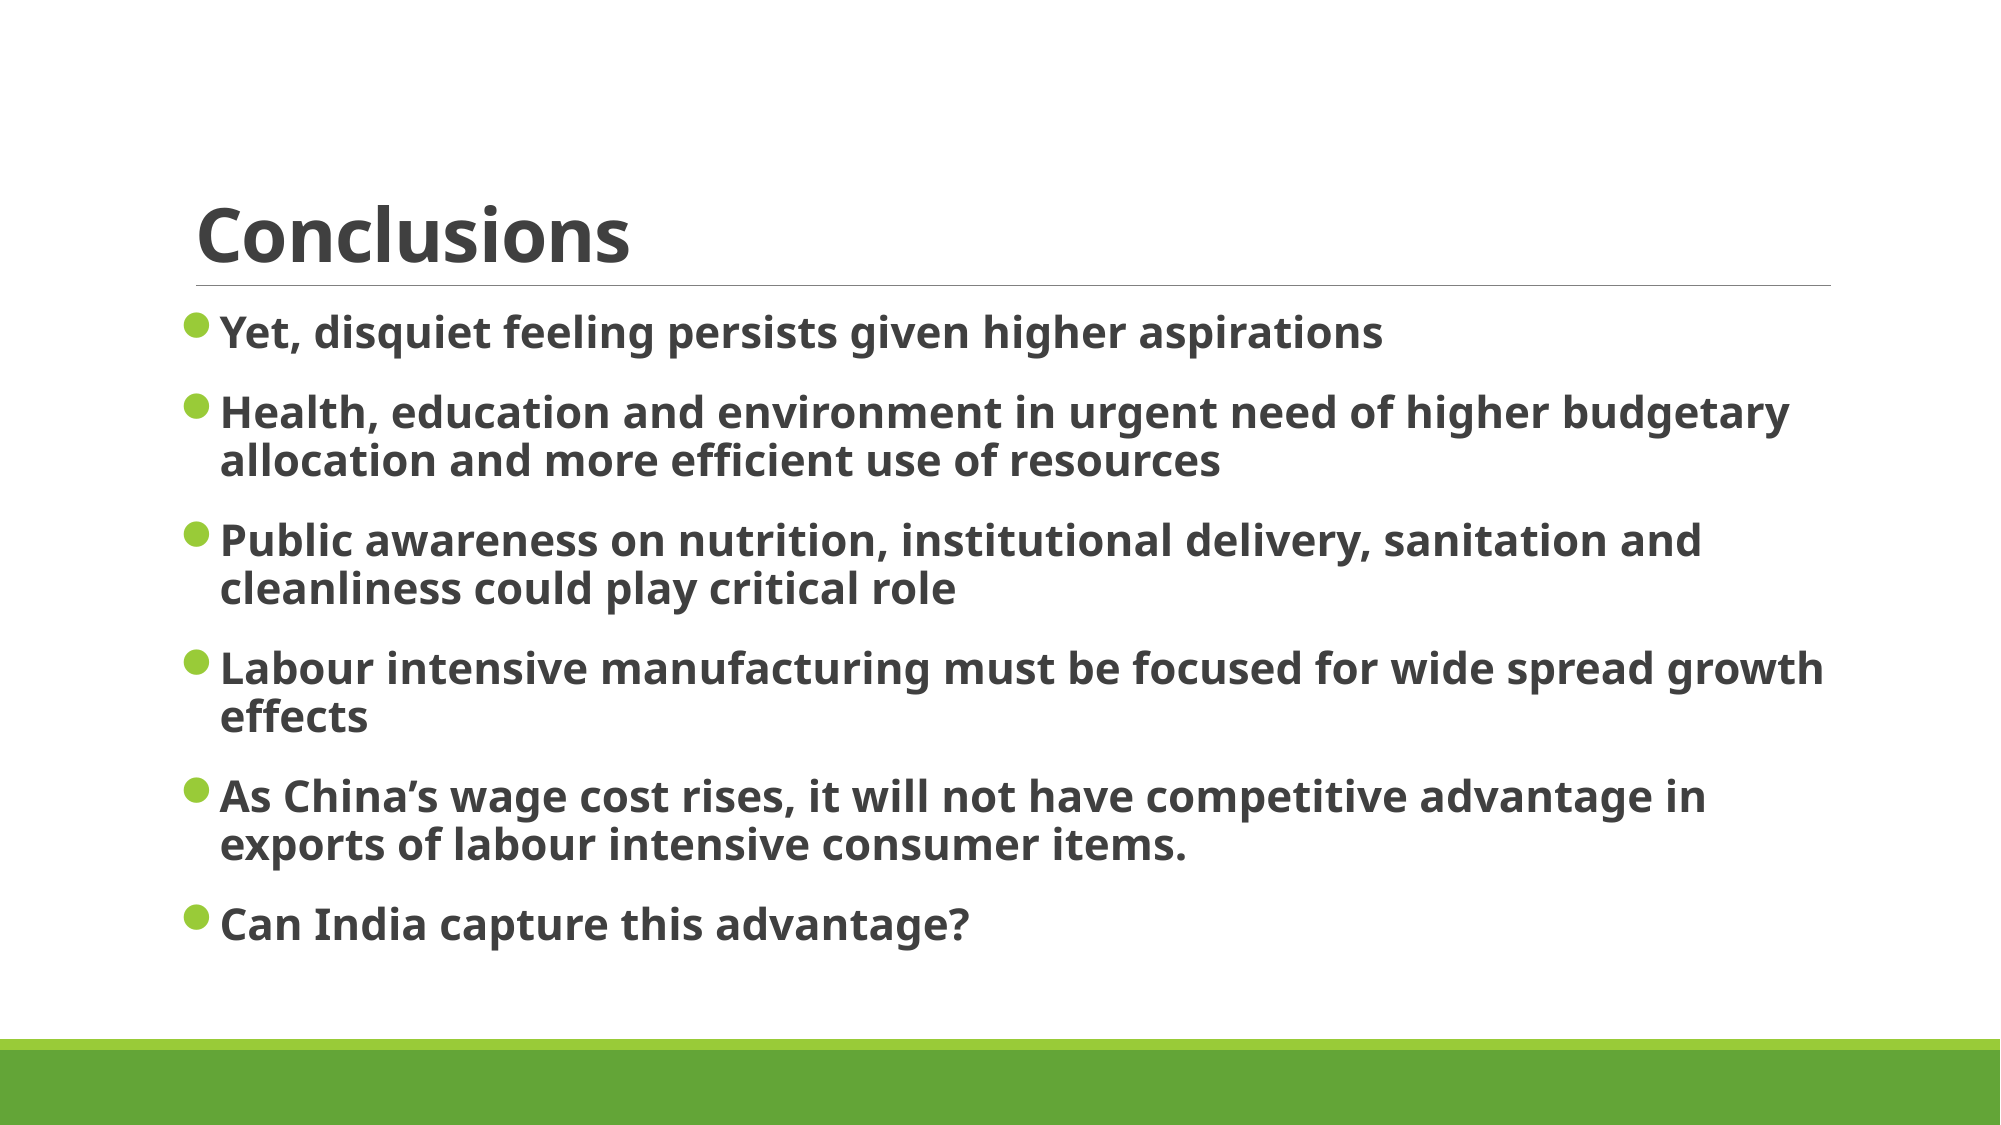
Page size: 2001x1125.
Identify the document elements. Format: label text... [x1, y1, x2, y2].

list Yet, disquiet feeling persists given higher aspirations Health, education and environment in urgent need of higher budgetary allocation and more efficient use of resources Public awareness on nutrition, institutional delivery, sanitation and cleanliness could play critical role Labour intensive manufacturing must be focused for wide spread growth effects As China’s wage cost rises, it will not have competitive advantage in exports of labour intensive consumer items. Can India capture this advantage? [180, 302, 1830, 963]
title Conclusions [180, 47, 1830, 285]
